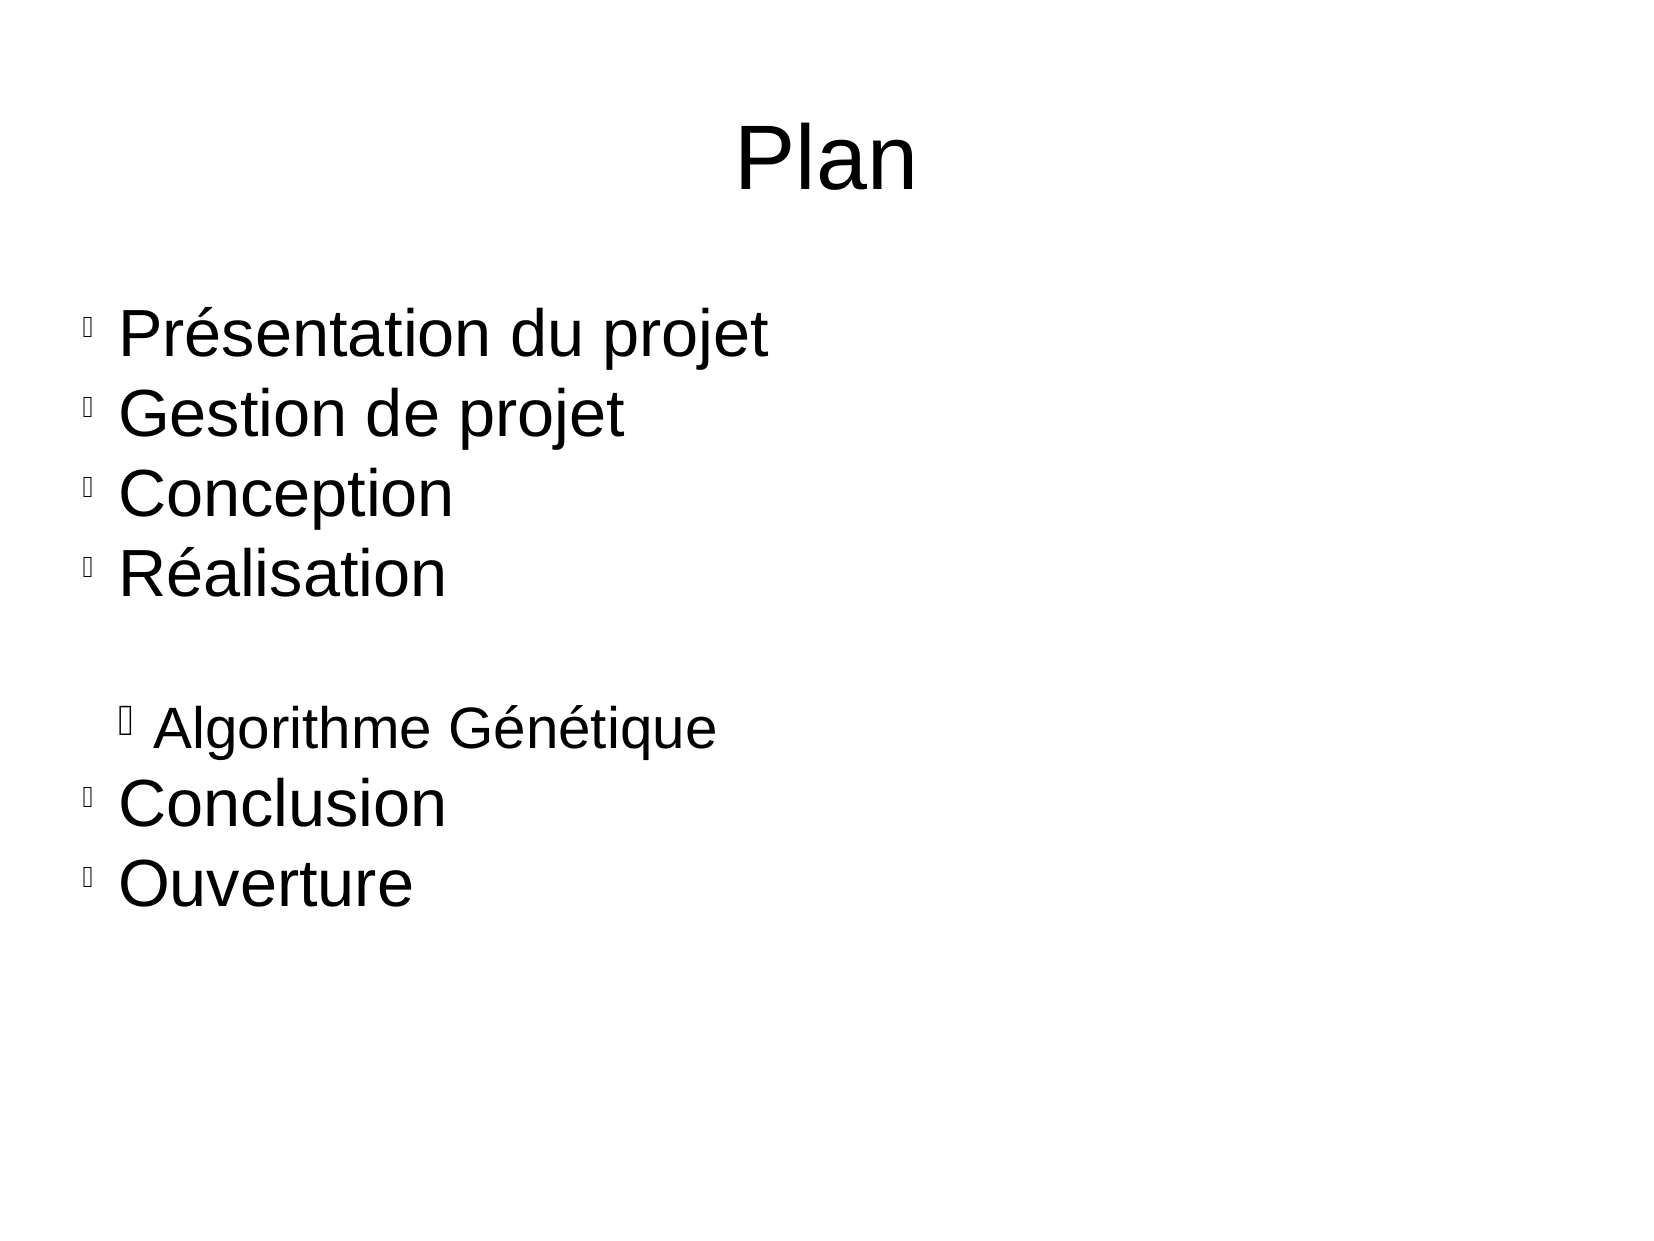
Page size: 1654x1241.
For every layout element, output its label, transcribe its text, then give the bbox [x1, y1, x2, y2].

text_box Présentation du projet Gestion de projet Conception Réalisation Algorithme Génétique Conclusion Ouverture [82, 290, 1571, 1010]
text_box Plan [82, 49, 1571, 257]
